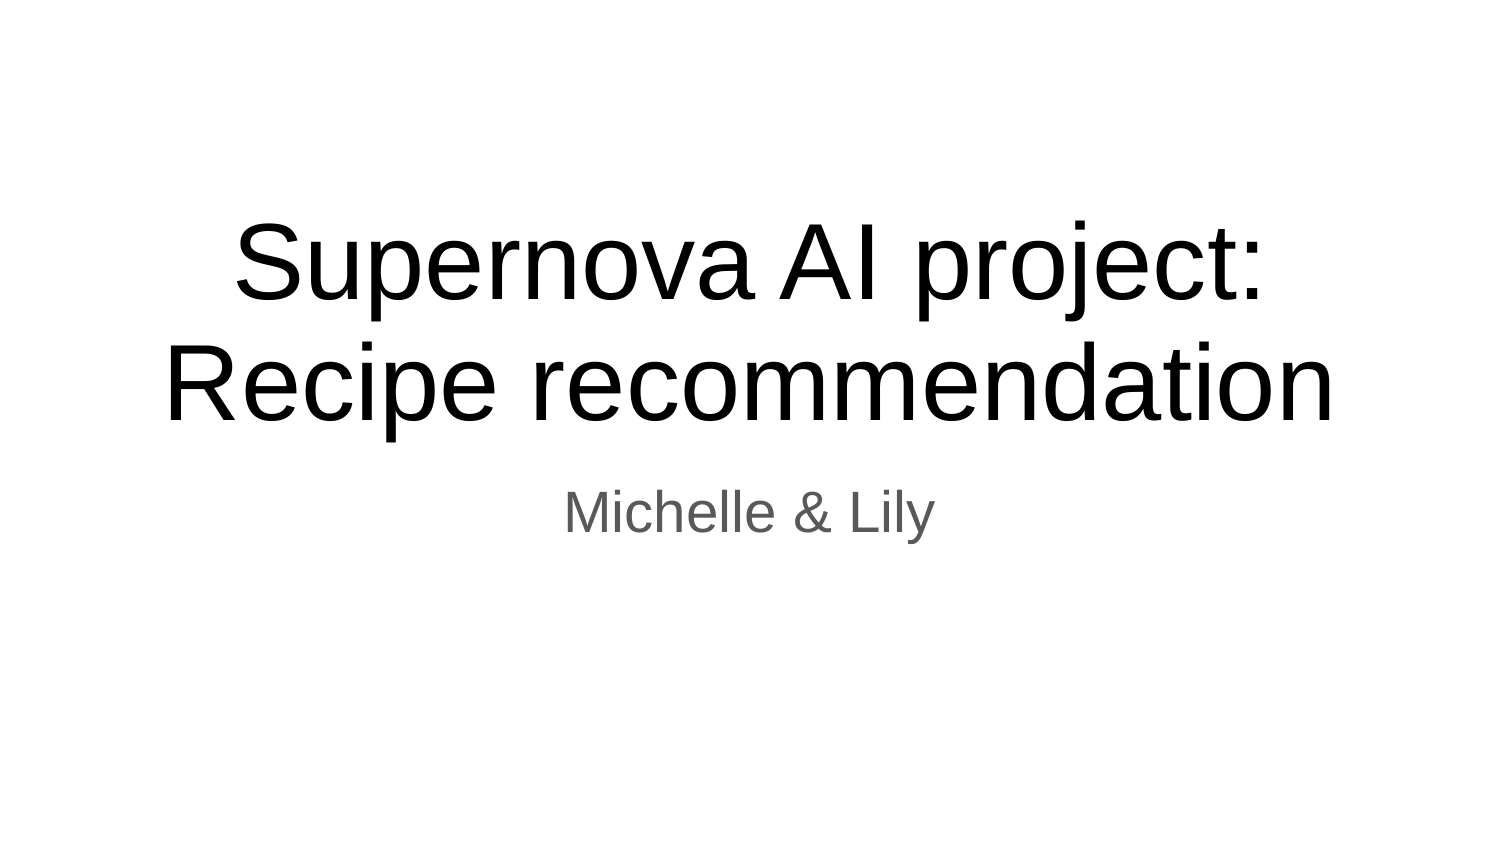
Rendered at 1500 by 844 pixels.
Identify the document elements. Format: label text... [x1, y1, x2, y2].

title Supernova AI project: Recipe recommendation [51, 122, 1449, 459]
subtitle Michelle & Lily [51, 464, 1449, 595]
